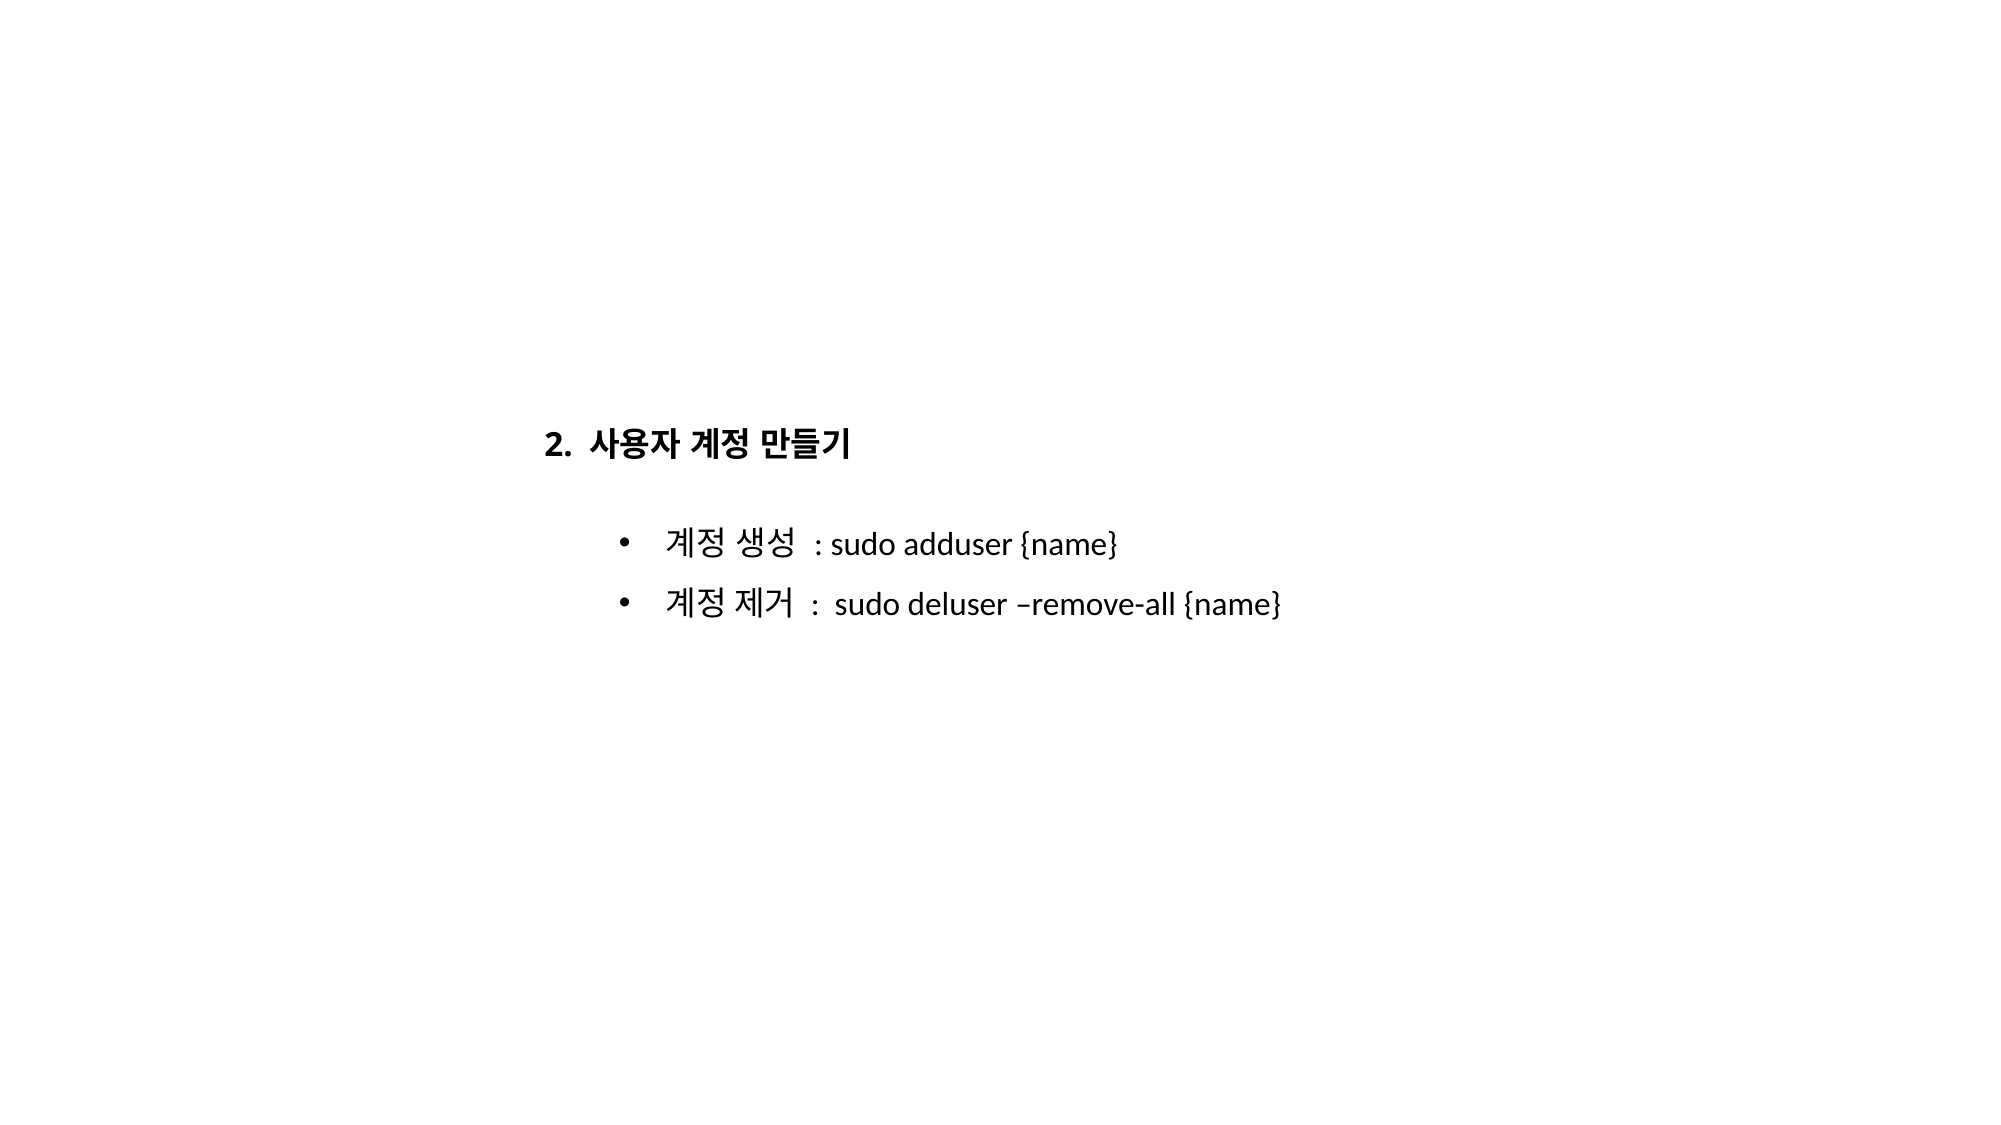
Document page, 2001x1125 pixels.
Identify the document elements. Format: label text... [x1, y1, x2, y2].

text_box 계정 생성 : sudo adduser {name} 계정 제거 : sudo deluser –remove-all {name} [618, 502, 1282, 623]
text_box 2. 사용자 계정 만들기 [544, 422, 853, 463]
